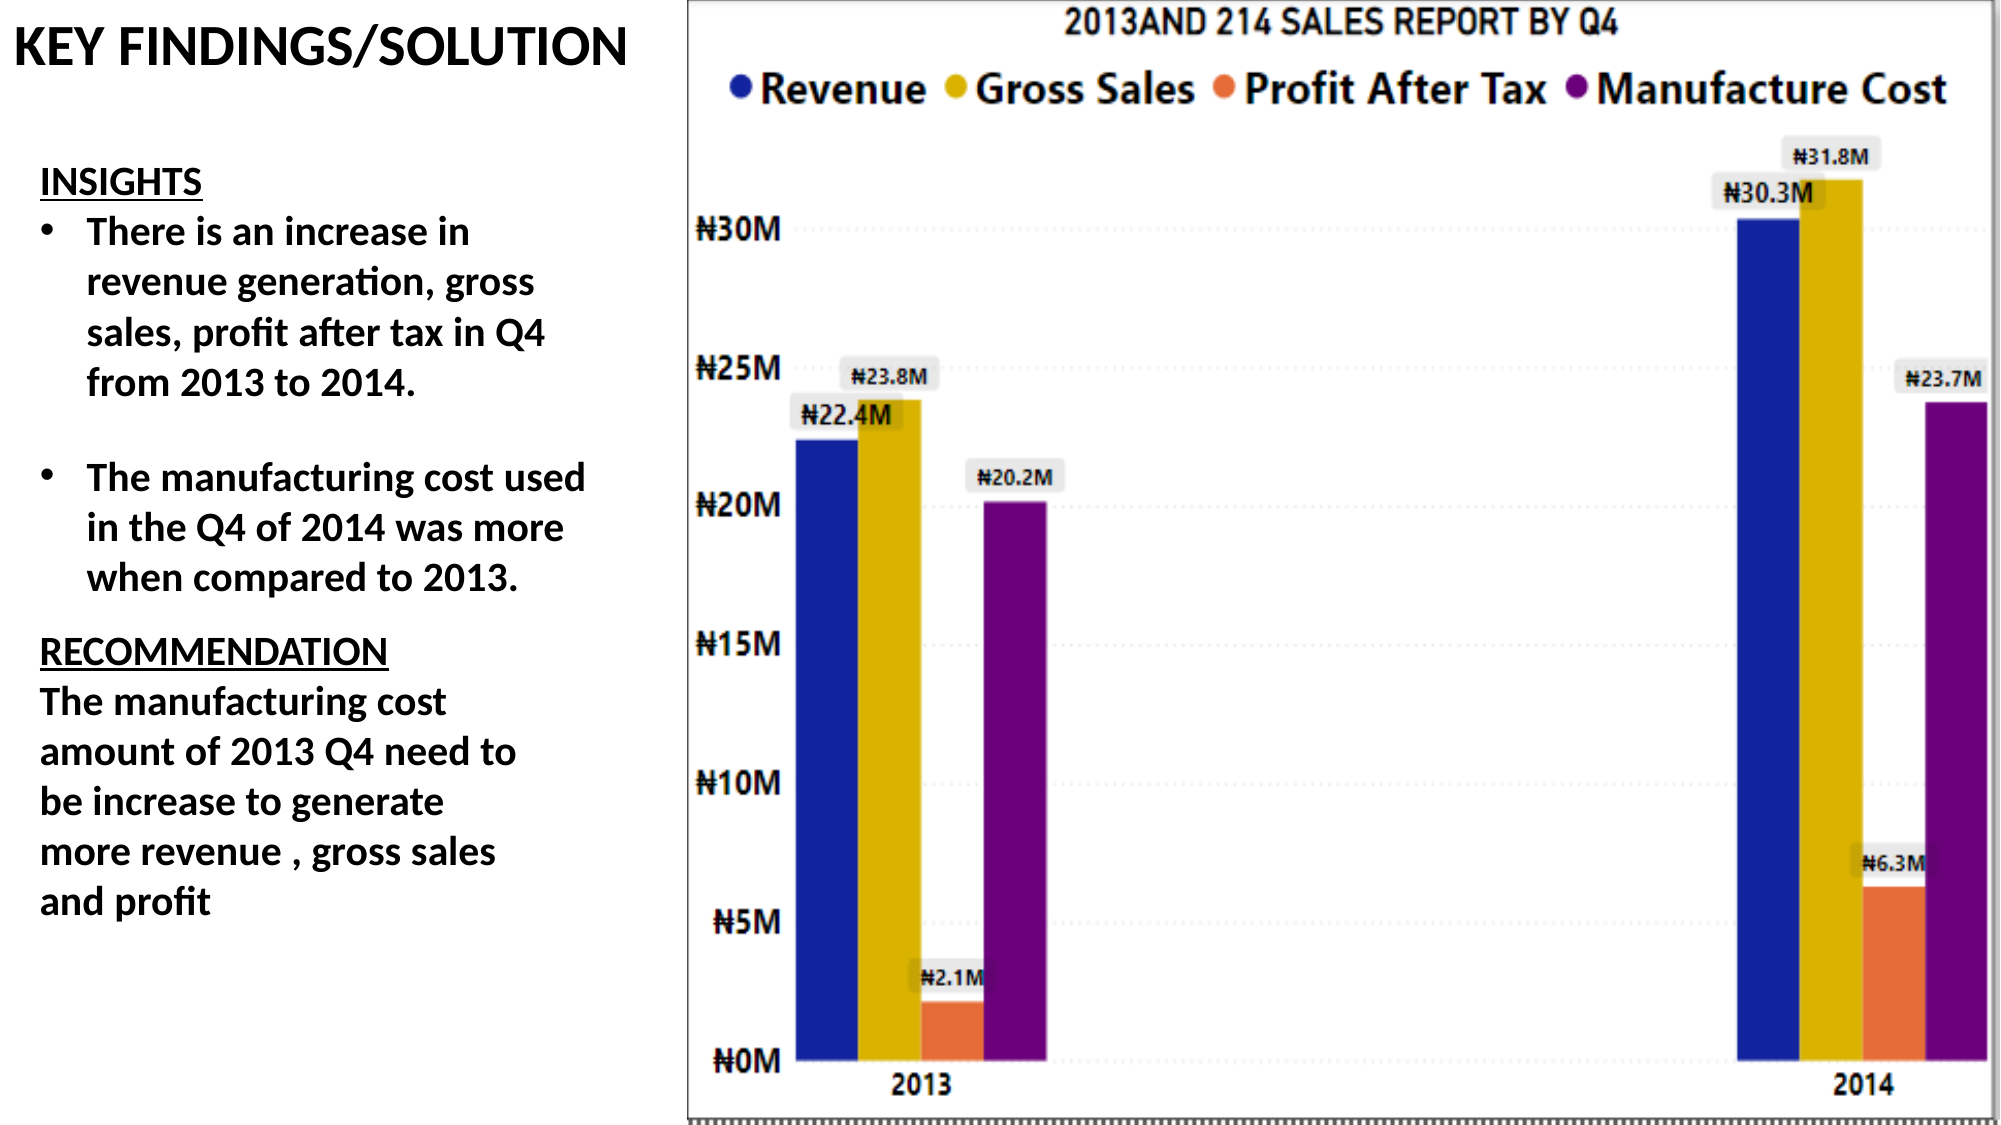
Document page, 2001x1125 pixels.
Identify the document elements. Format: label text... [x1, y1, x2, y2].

text_box INSIGHTS There is an increase in revenue generation, gross sales, profit after tax in Q4 from 2013 to 2014. The manufacturing cost used in the Q4 of 2014 was more when compared to 2013. [24, 146, 607, 697]
text_box KEY FINDINGS/SOLUTION [0, 0, 687, 85]
picture [687, 0, 2000, 1125]
text_box RECOMMENDATION The manufacturing cost amount of 2013 Q4 need to be increase to generate more revenue , gross sales and profit [24, 616, 544, 1125]
